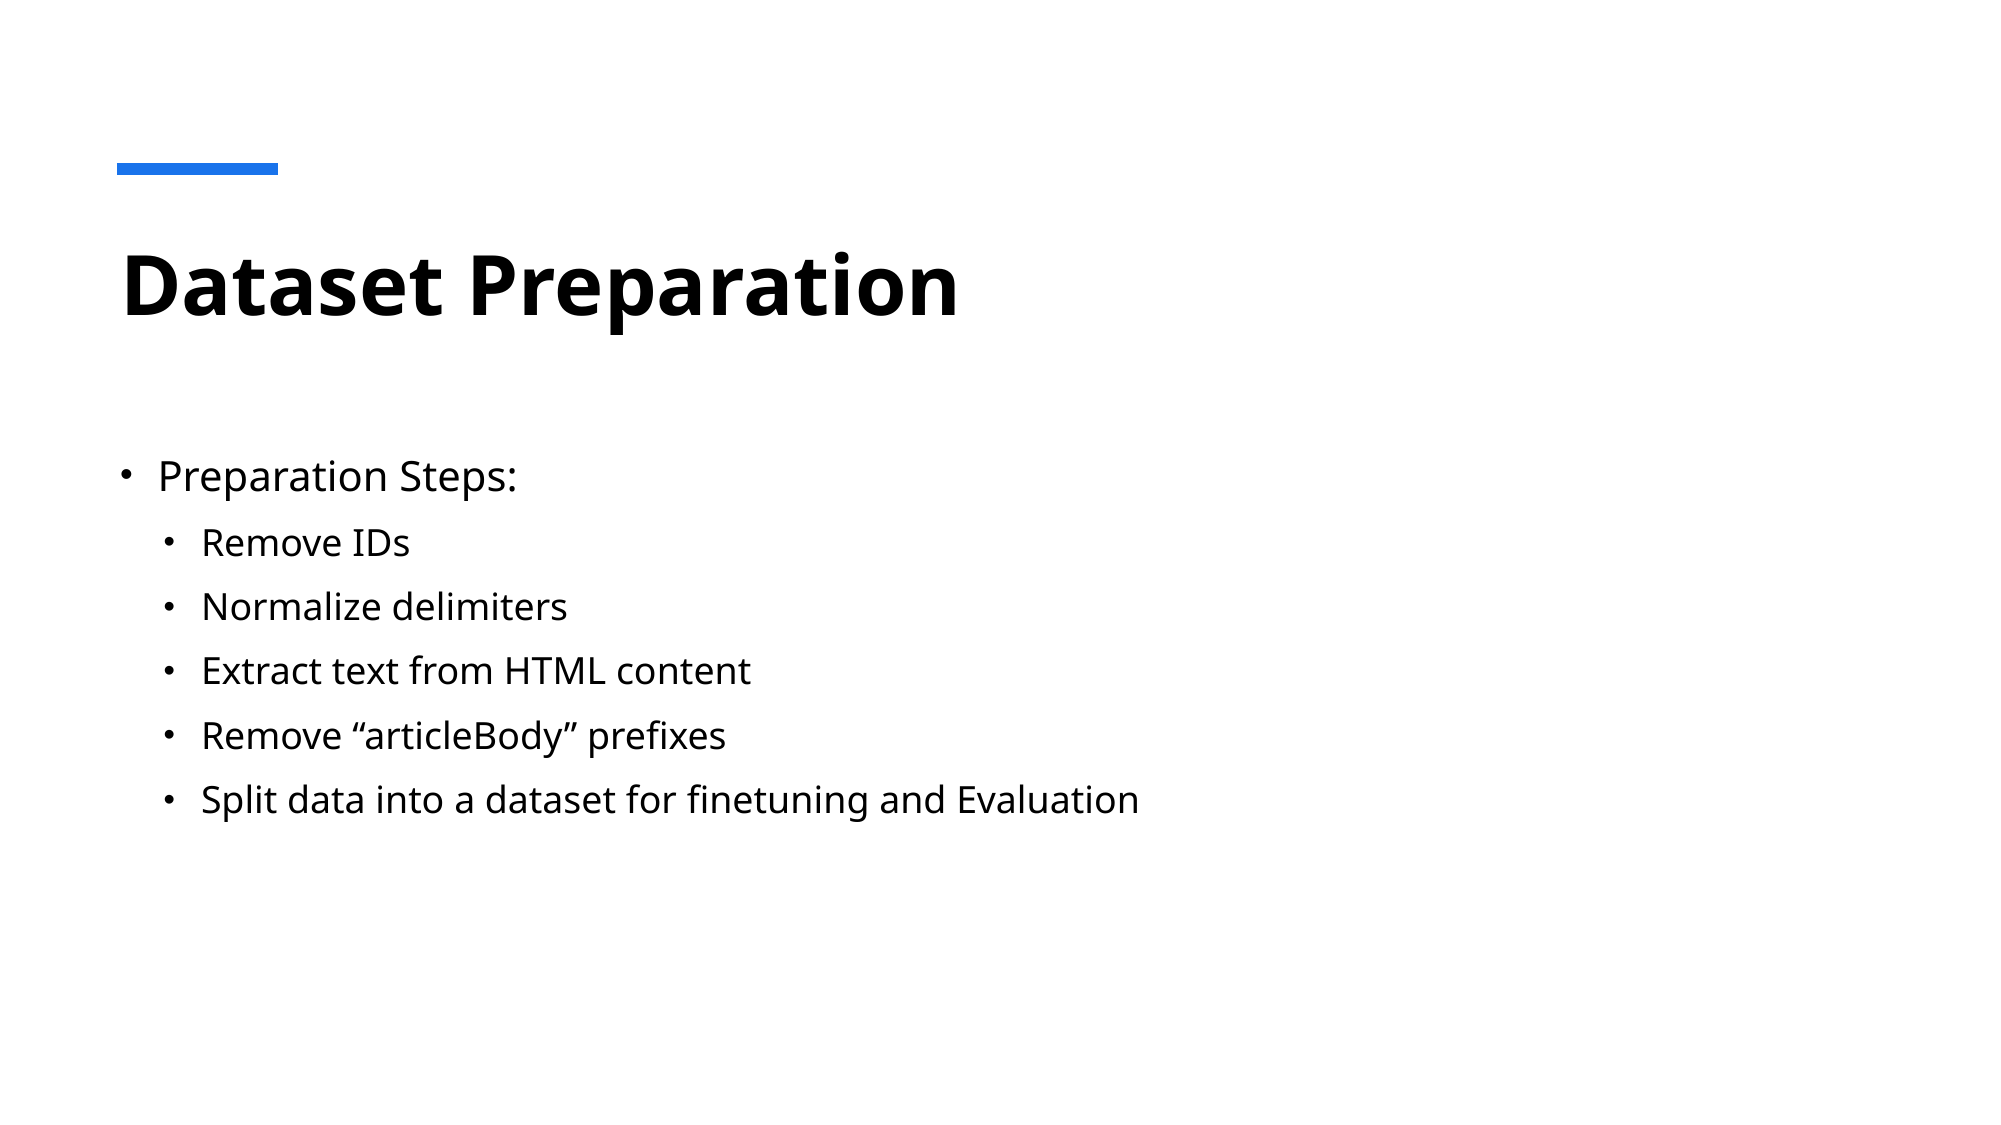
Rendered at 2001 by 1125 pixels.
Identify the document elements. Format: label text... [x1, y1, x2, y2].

list Preparation Steps: Remove IDs Normalize delimiters Extract text from HTML content Remove “articleBody” prefixes Split data into a dataset for finetuning and Evaluation [105, 431, 1892, 1017]
title Dataset Preparation [105, 224, 1892, 405]
